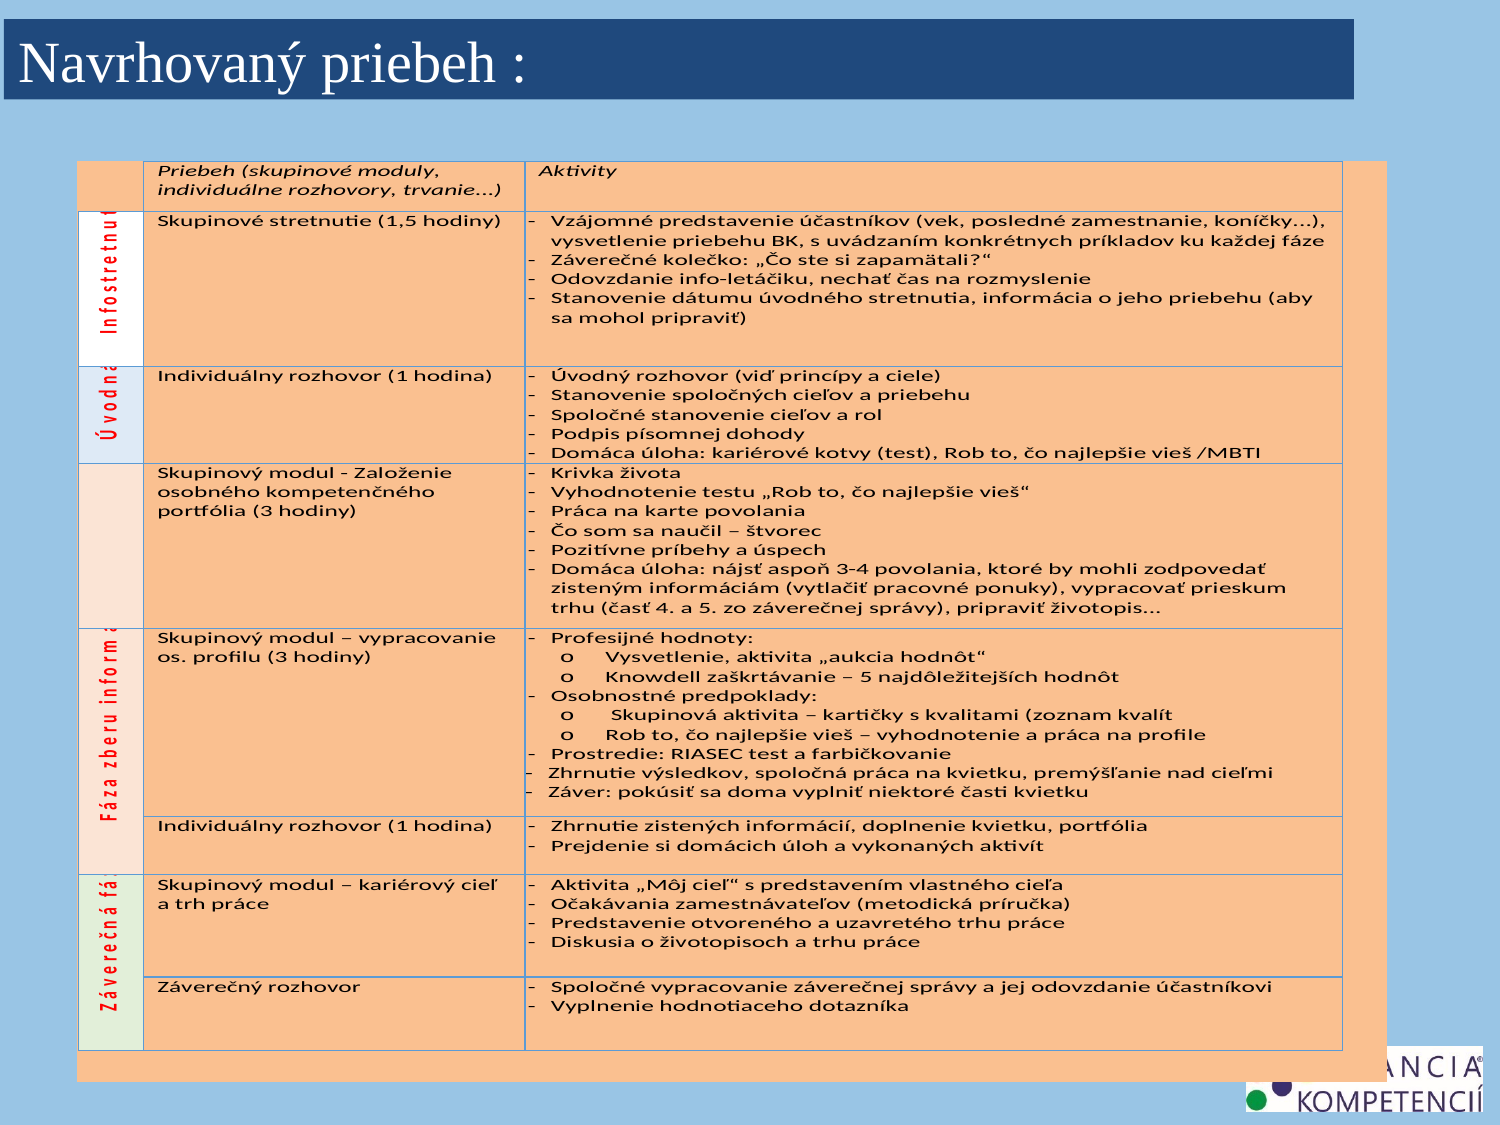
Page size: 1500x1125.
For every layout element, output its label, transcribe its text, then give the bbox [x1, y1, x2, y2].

picture [1246, 1046, 1483, 1112]
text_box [76, 160, 1388, 1083]
title Navrhovaný priebeh : [3, 19, 1354, 100]
